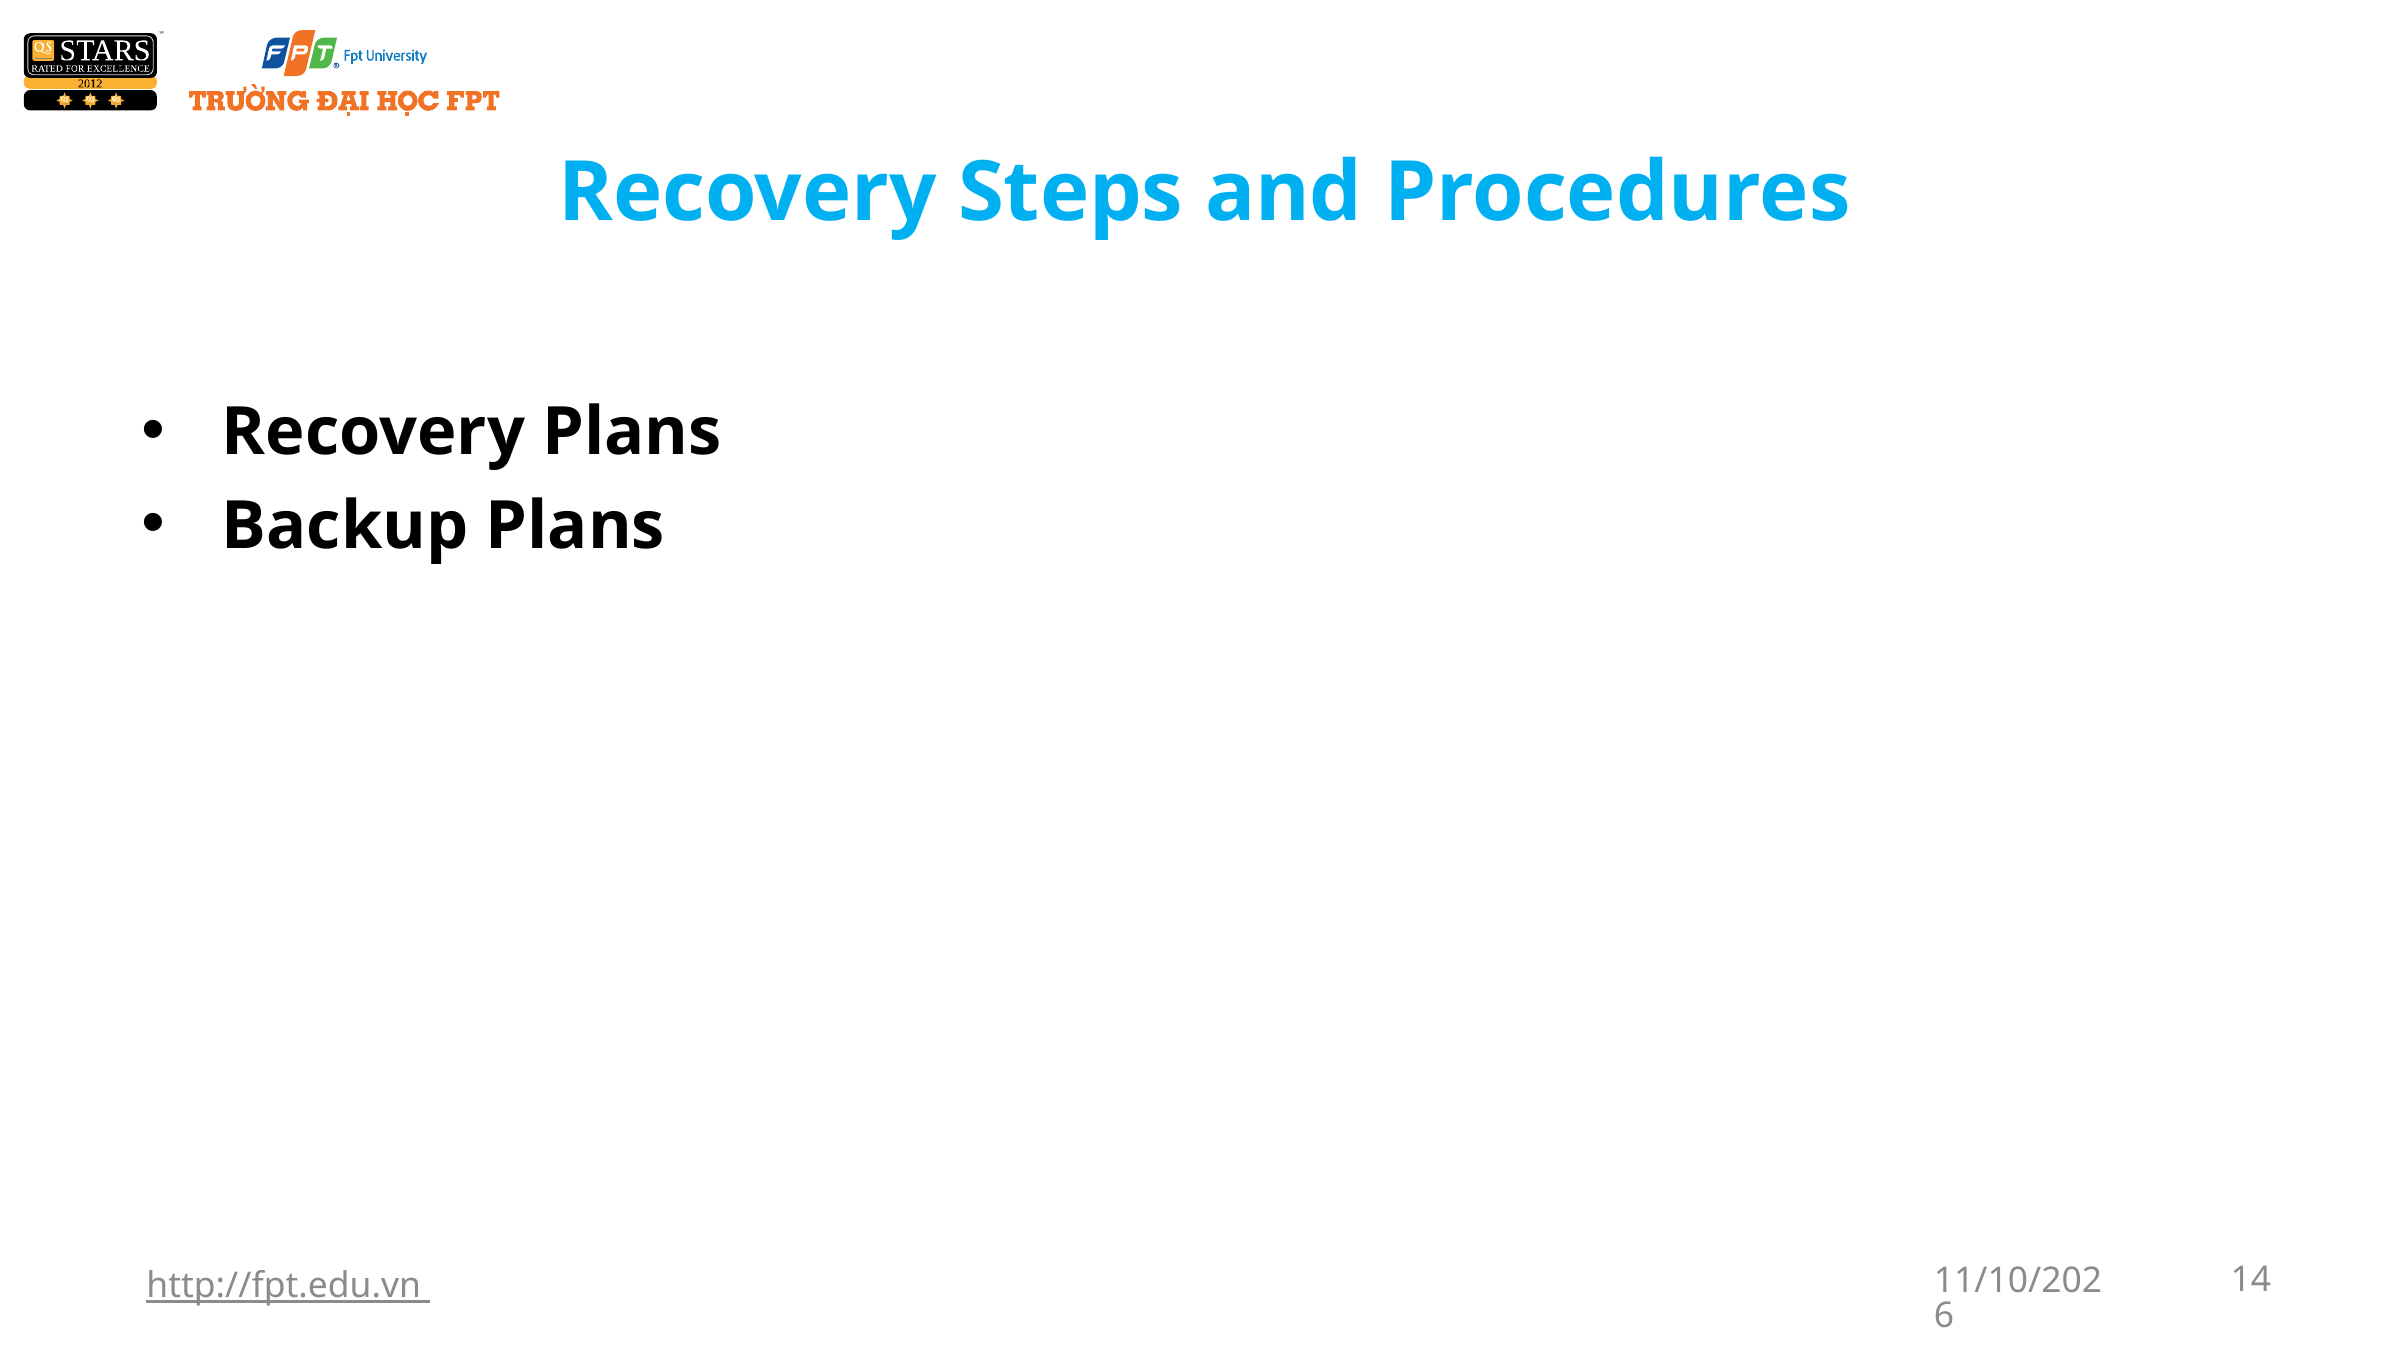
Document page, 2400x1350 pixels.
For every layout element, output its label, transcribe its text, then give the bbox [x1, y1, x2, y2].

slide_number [1912, 1250, 2138, 1313]
list Recovery Plans Backup Plans [120, 377, 2280, 988]
slide_number 14 [2175, 1250, 2293, 1312]
title Recovery Steps and Procedures [125, 75, 2285, 300]
footer http://fpt.edu.vn [125, 1250, 885, 1322]
